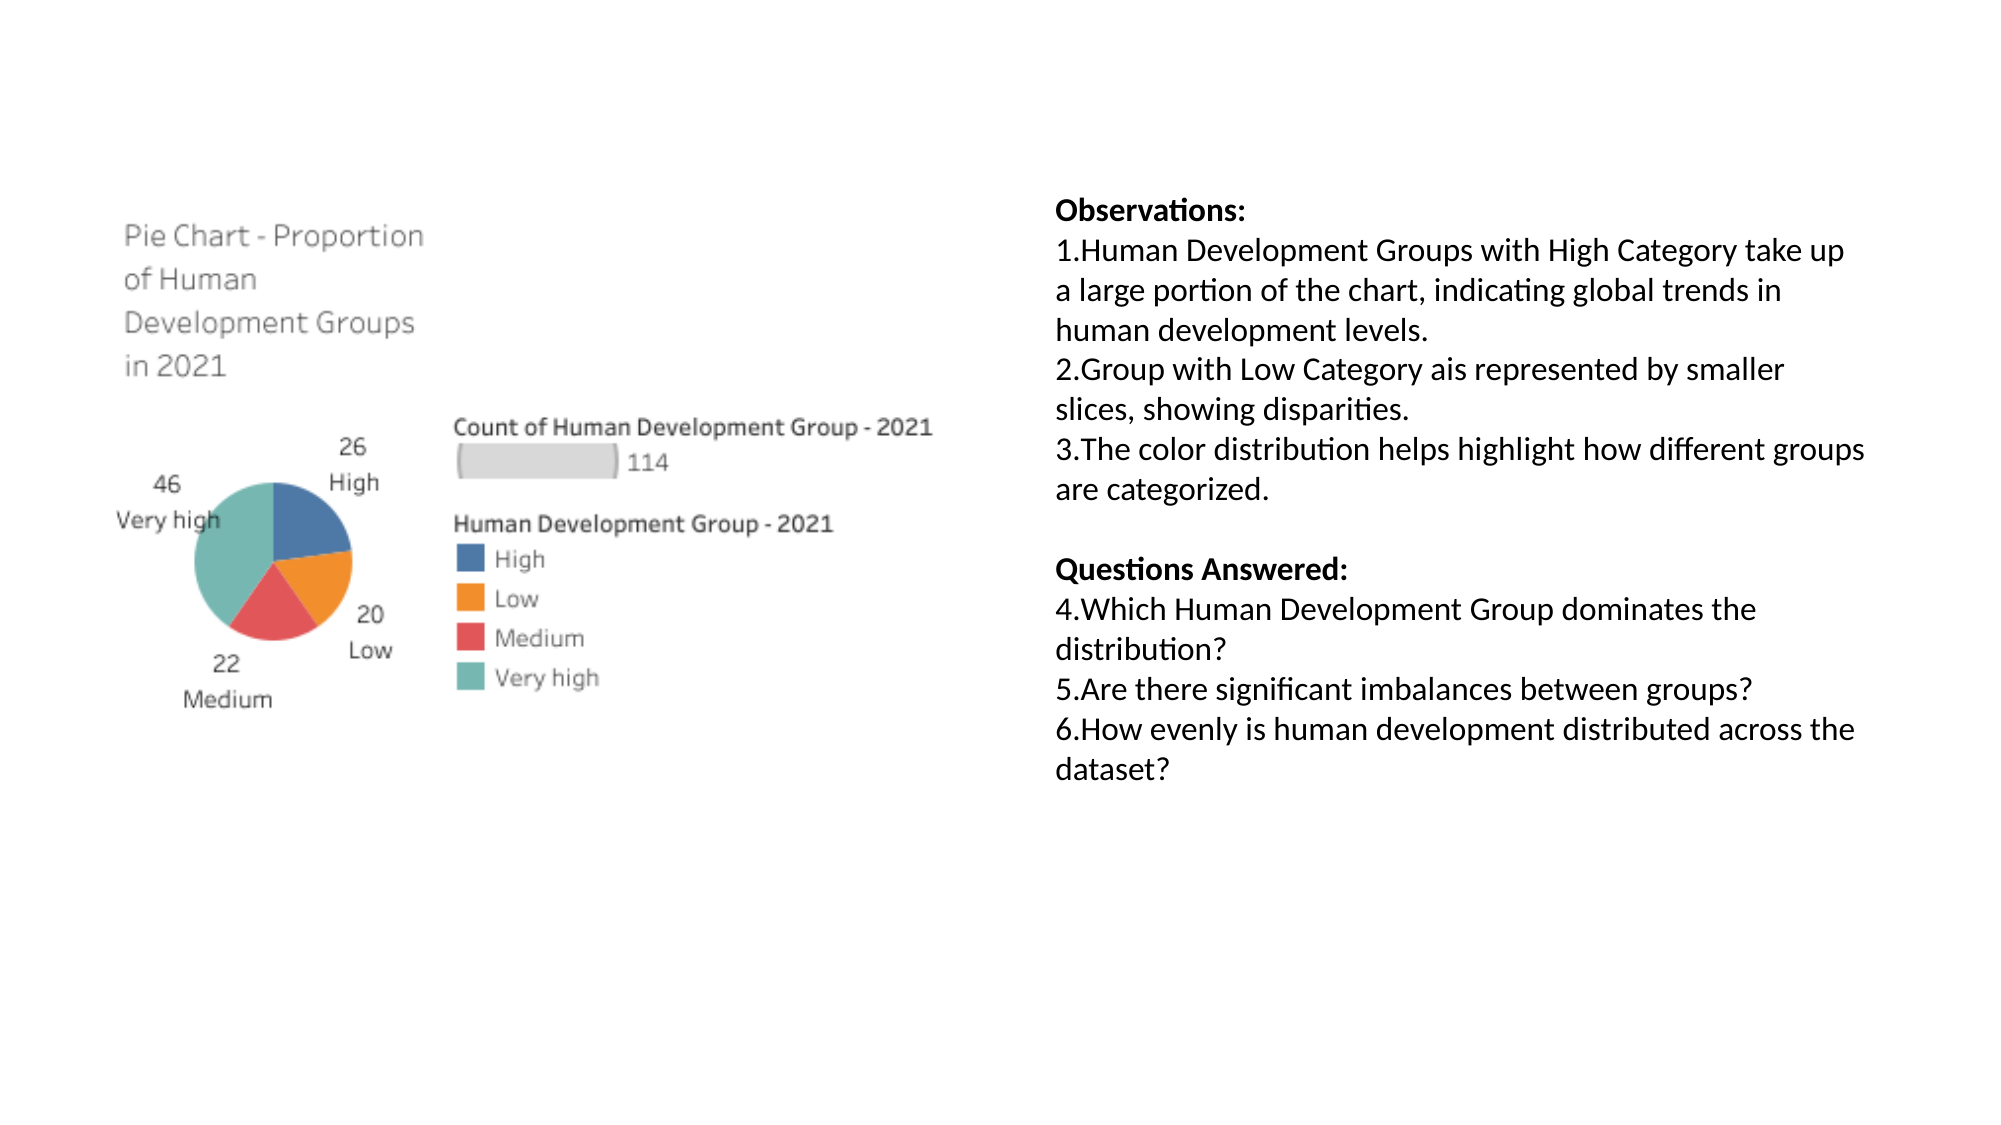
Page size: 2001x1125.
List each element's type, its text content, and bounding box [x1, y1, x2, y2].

picture [116, 201, 941, 720]
text_box Observations: Human Development Groups with High Category take up a large portion of the chart, indicating global trends in human development levels. Group with Low Category ais represented by smaller slices, showing disparities. The color distribution helps highlight how different groups are categorized. Questions Answered: Which Human Development Group dominates the distribution? Are there significant imbalances between groups? How evenly is human development distributed across the dataset? [1040, 180, 1884, 795]
